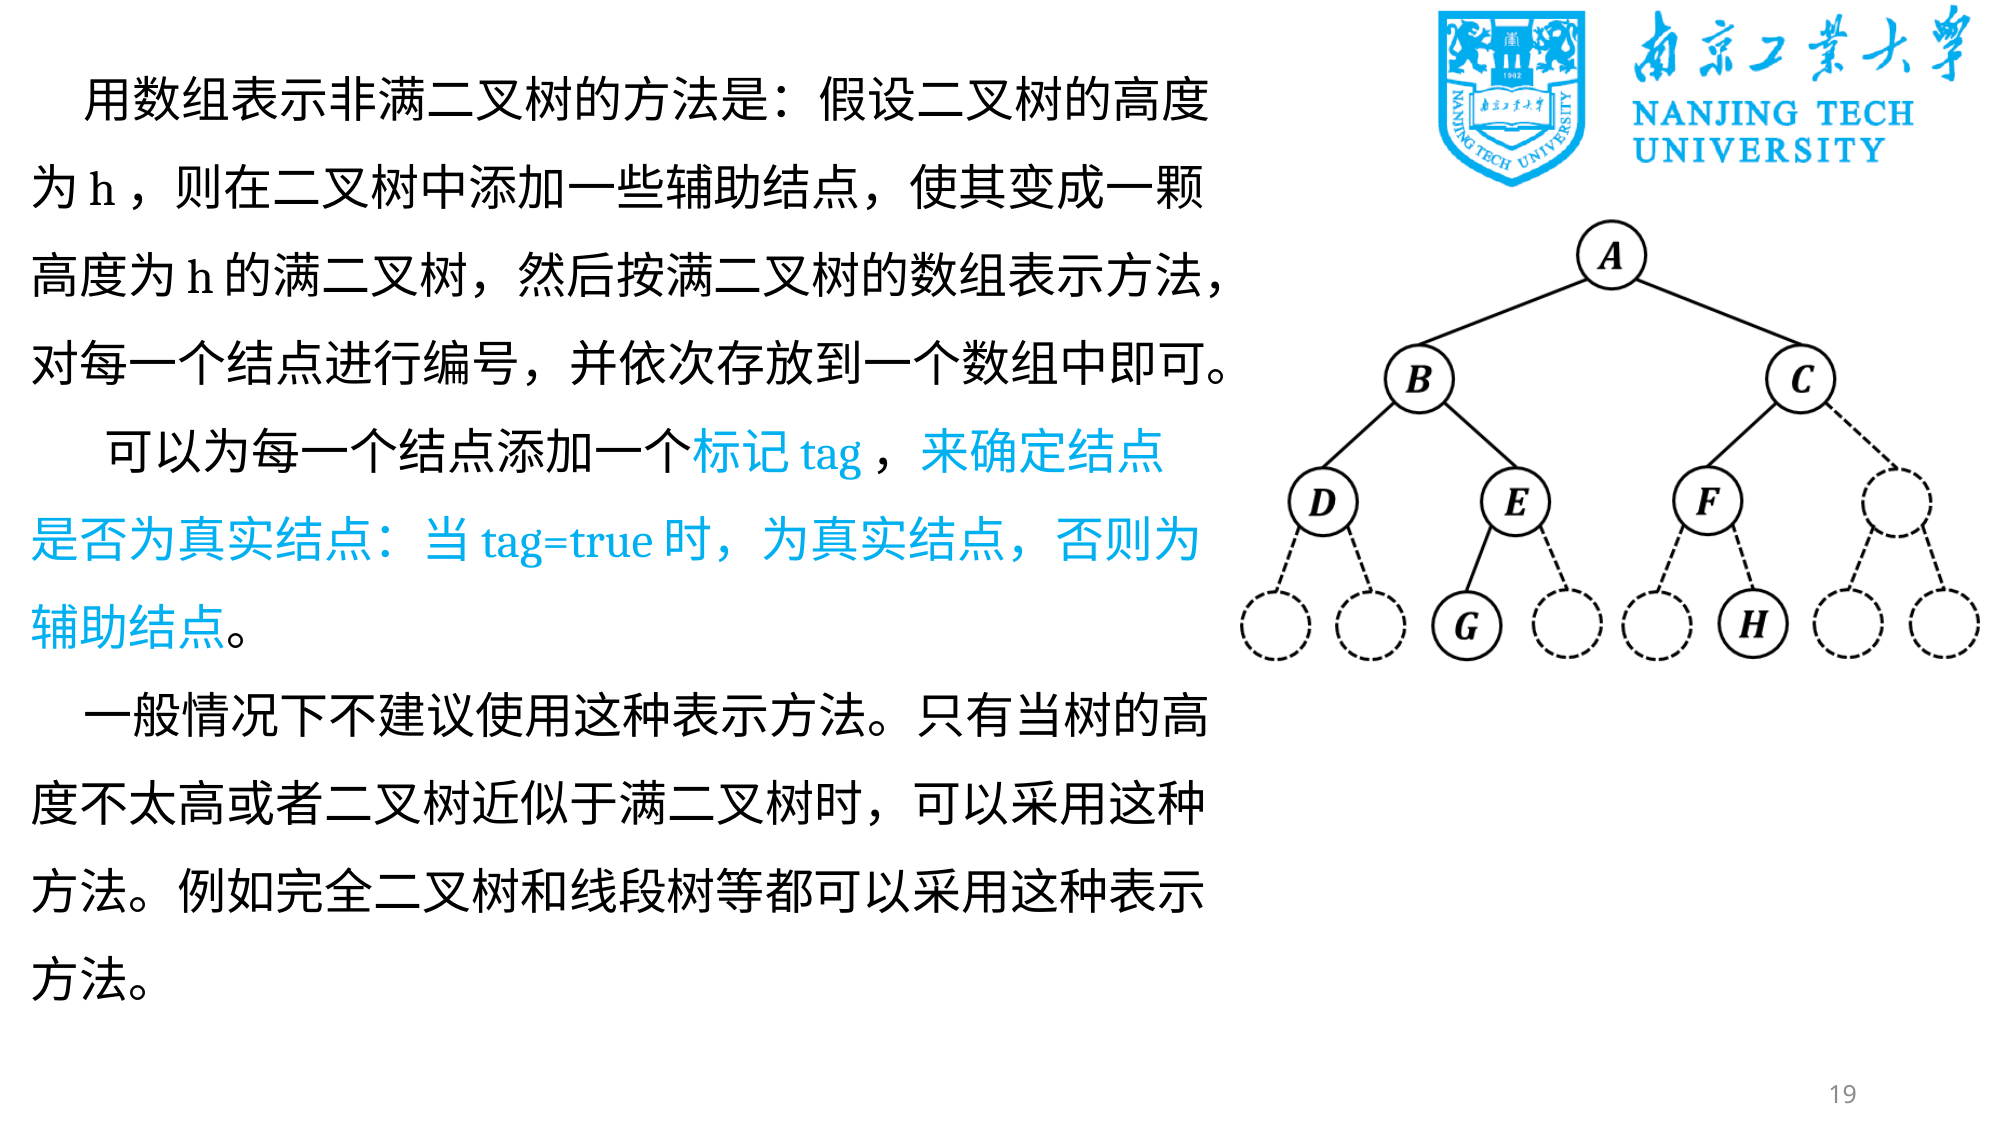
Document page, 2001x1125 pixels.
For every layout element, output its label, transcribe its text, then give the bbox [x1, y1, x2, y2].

picture [1240, 215, 1980, 674]
picture [1434, 0, 2001, 191]
slide_number 19 [1421, 1066, 1872, 1125]
list 用数组表示非满二叉树的方法是：假设二叉树的高度为h，则在二叉树中添加一些辅助结点，使其变成一颗高度为h的满二叉树，然后按满二叉树的数组表示方法，对每一个结点进行编号，并依次存放到一个数组中即可。 可以为每一个结点添加一个标记tag，来确定结点是否为真实结点：当tag=true时，为真实结点，否则为辅助结点。 一般情况下不建议使用这种表示方法。只有当树的高度不太高或者二叉树近似于满二叉树时，可以采用这种方法。例如完全二叉树和线段树等都可以采用这种表示方法。 [15, 32, 1226, 1064]
